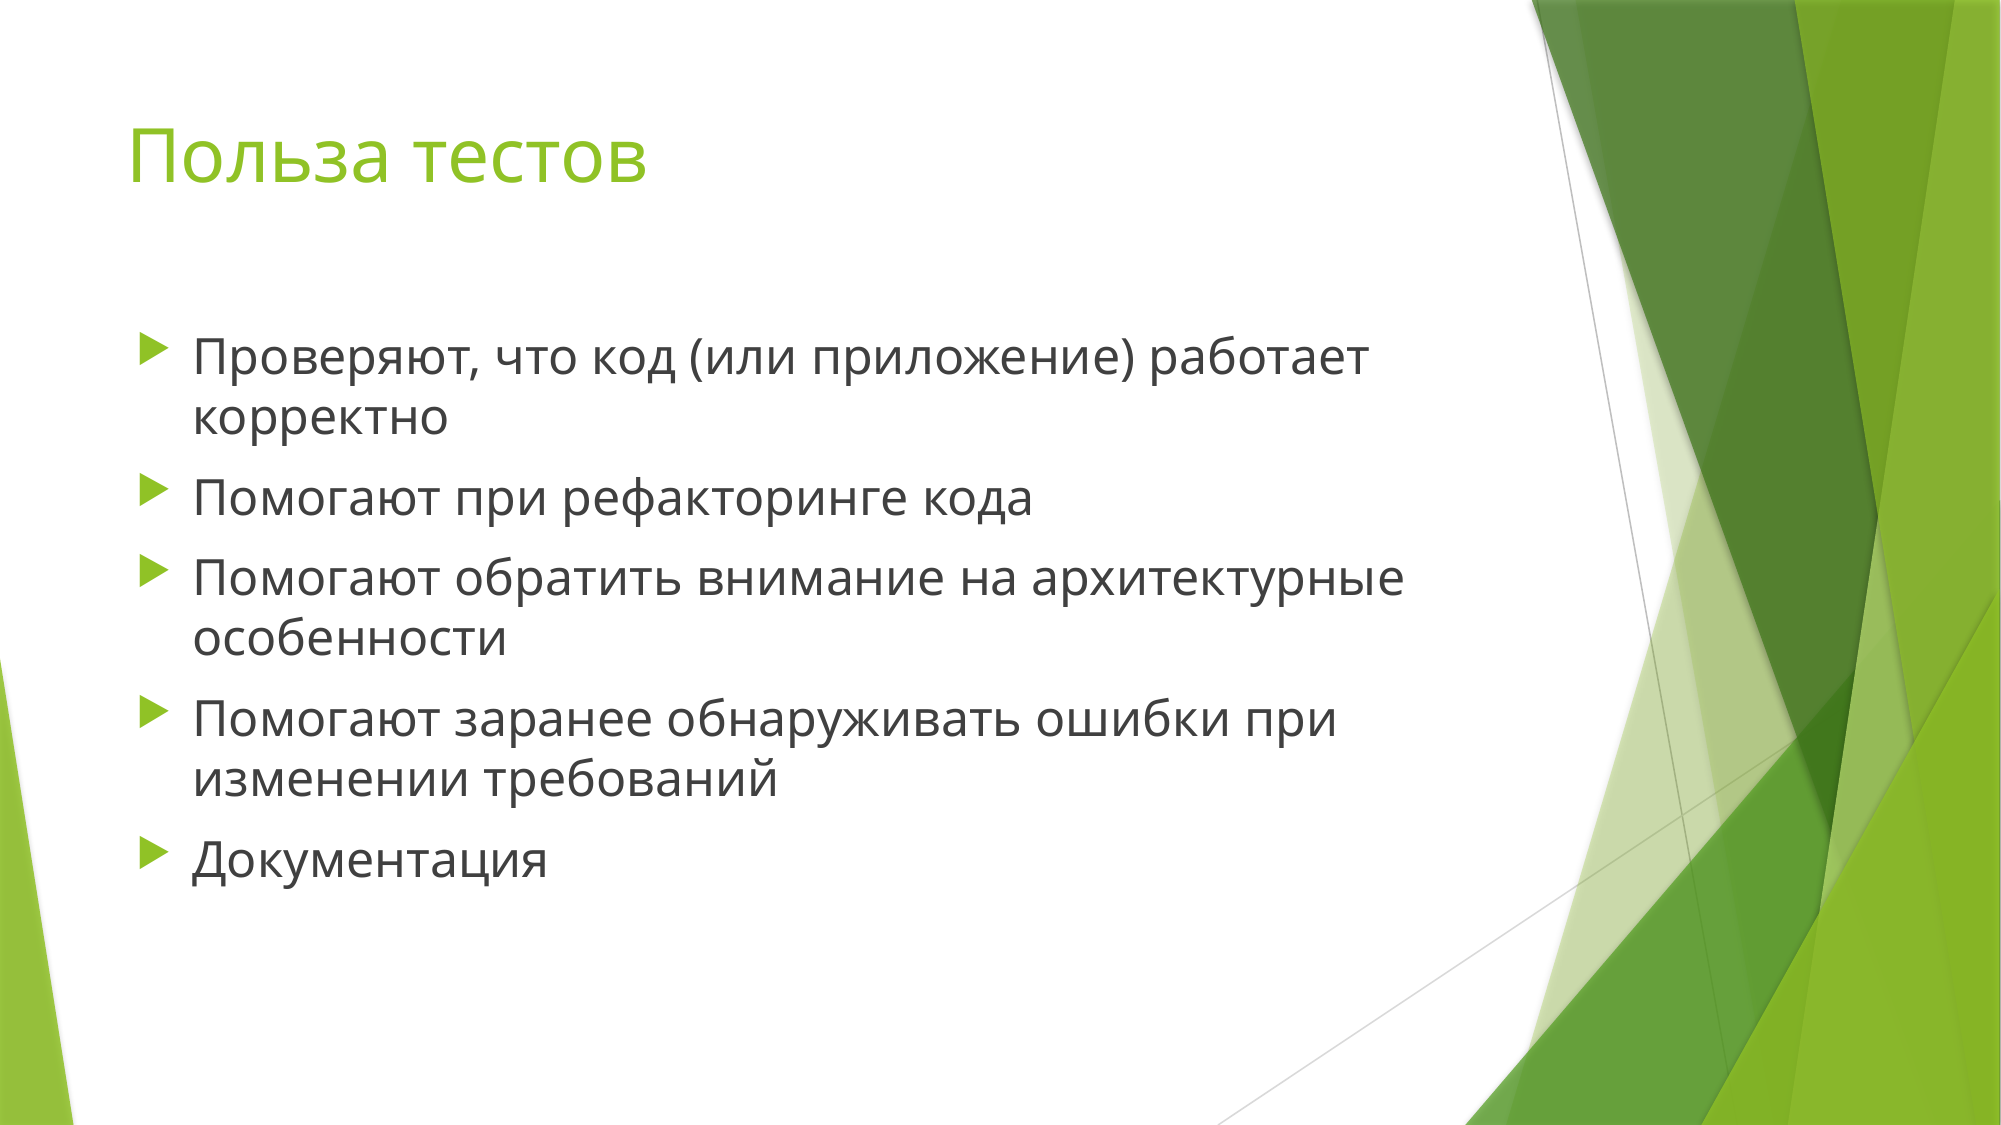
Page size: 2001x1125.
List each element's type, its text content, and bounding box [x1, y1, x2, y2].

list Проверяют, что код (или приложение) работает корректно Помогают при рефакторинге кода Помогают обратить внимание на архитектурные особенности Помогают заранее обнаруживать ошибки при изменении требований Документация [121, 316, 1532, 954]
title Польза тестов [111, 99, 1522, 317]
